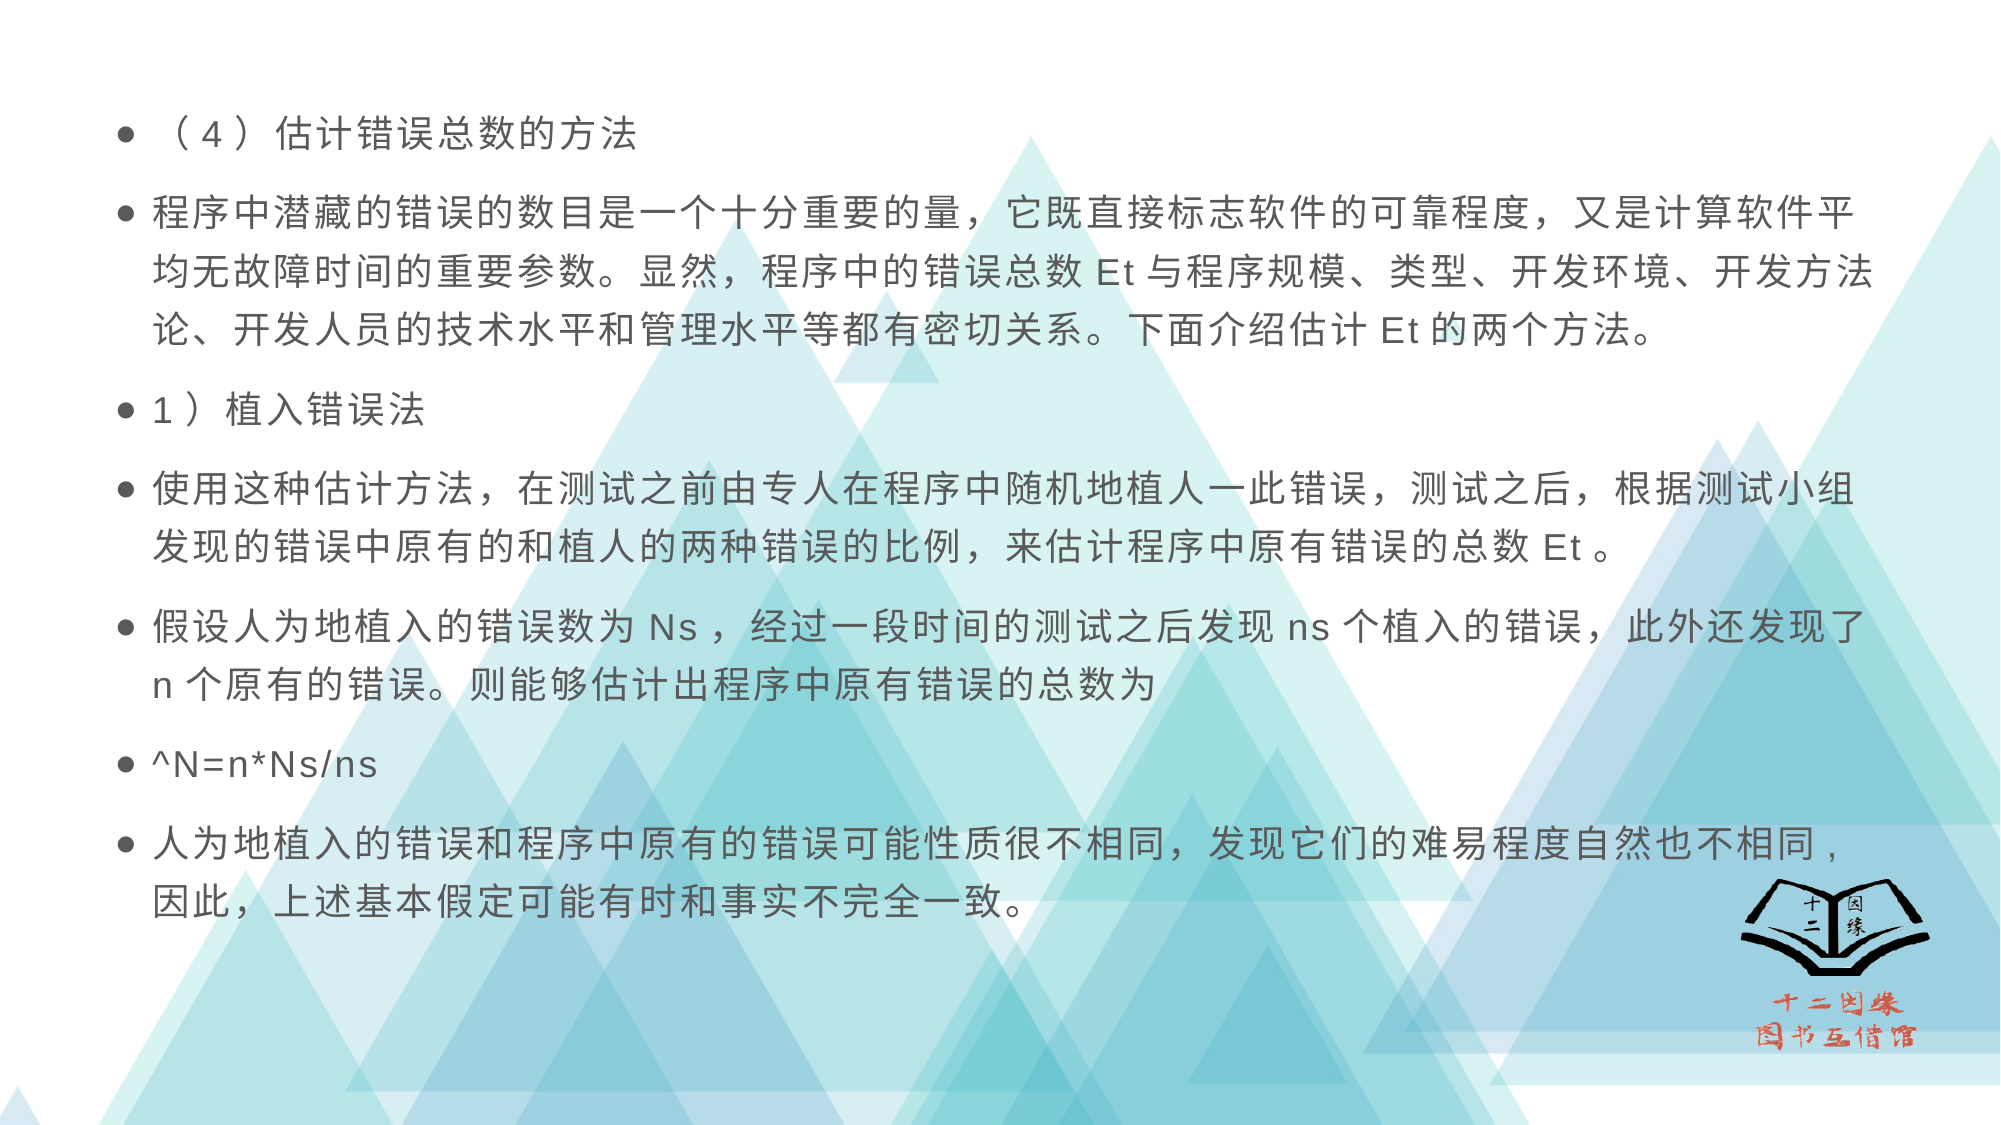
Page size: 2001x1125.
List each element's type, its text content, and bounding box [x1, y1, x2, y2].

picture [0, 0, 2001, 1125]
list （4）估计错误总数的方法 程序中潜藏的错误的数目是一个十分重要的量，它既直接标志软件的可靠程度，又是计算软件平均无故障时间的重要参数。显然，程序中的错误总数Et与程序规模、类型、开发环境、开发方法论、开发人员的技术水平和管理水平等都有密切关系。下面介绍估计Et的两个方法。 1）植入错误法 使用这种估计方法，在测试之前由专人在程序中随机地植人一此错误，测试之后，根据测试小组发现的错误中原有的和植人的两种错误的比例，来估计程序中原有错误的总数Et。 假设人为地植入的错误数为Ns，经过一段时间的测试之后发现ns个植入的错误，此外还发现了n个原有的错误。则能够估计出程序中原有错误的总数为 ^N=n*Ns/ns 人为地植入的错误和程序中原有的错误可能性质很不相同，发现它们的难易程度自然也不相同,因此，上述基本假定可能有时和事实不完全一致。 [99, 88, 1900, 1026]
